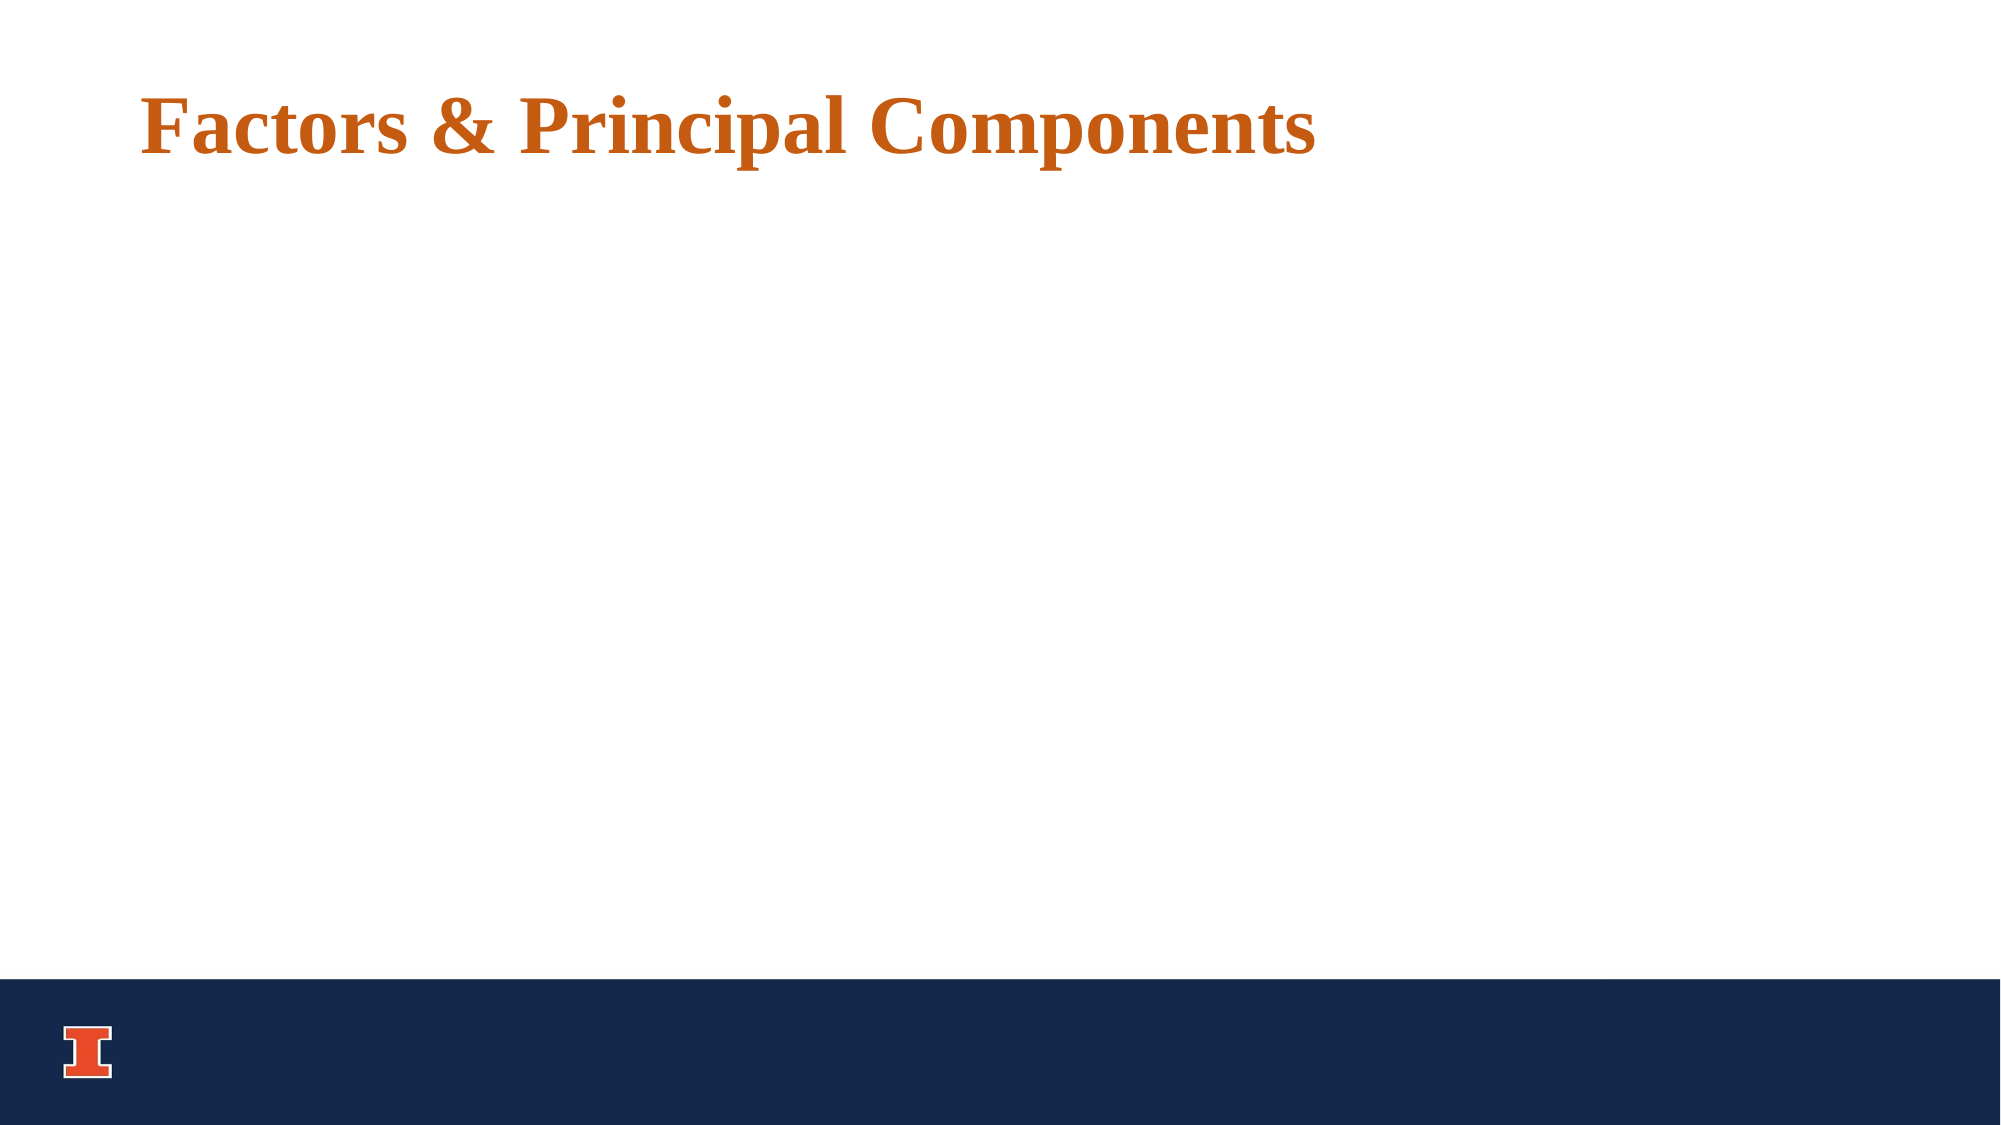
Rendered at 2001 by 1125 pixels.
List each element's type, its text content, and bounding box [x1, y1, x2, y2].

text_box Factors & Principal Components [126, 62, 1732, 178]
picture [0, 0, 2001, 1125]
